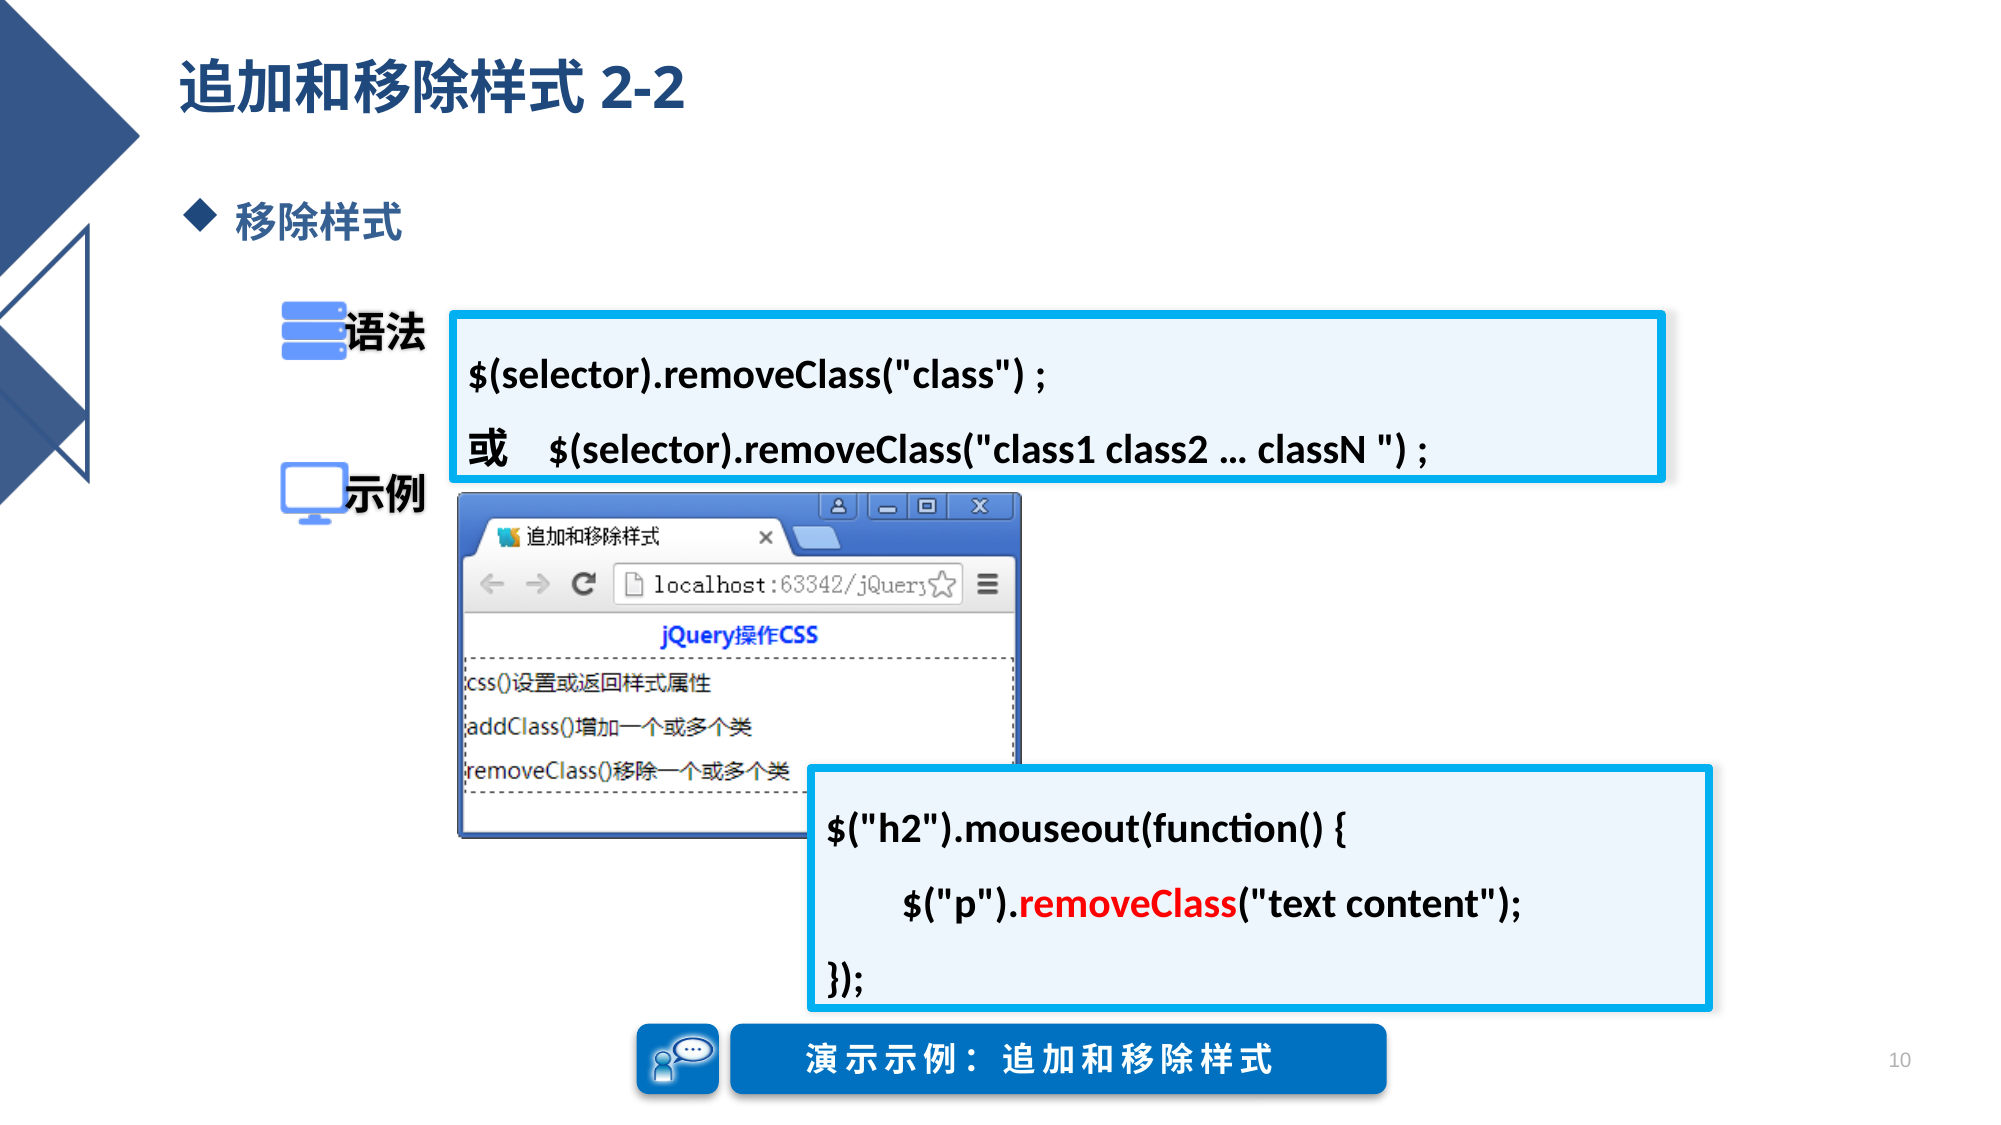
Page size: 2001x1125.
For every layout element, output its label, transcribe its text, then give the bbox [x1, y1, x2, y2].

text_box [636, 1023, 1387, 1095]
picture [0, 0, 140, 595]
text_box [279, 458, 444, 528]
slide_number 10 [1851, 1029, 1949, 1090]
picture [816, 773, 1022, 840]
picture [457, 492, 1022, 840]
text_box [279, 297, 444, 364]
title 追加和移除样式2-2 [165, 35, 1914, 136]
text_box $("h2").mouseout(function() { $("p").removeClass("text content"); }); [810, 768, 1709, 1008]
list 移除样式 [166, 178, 1915, 1032]
text_box $(selector).removeClass("class") ; 或 $(selector).removeClass("class1 class2 … classN ") ; [452, 314, 1662, 480]
